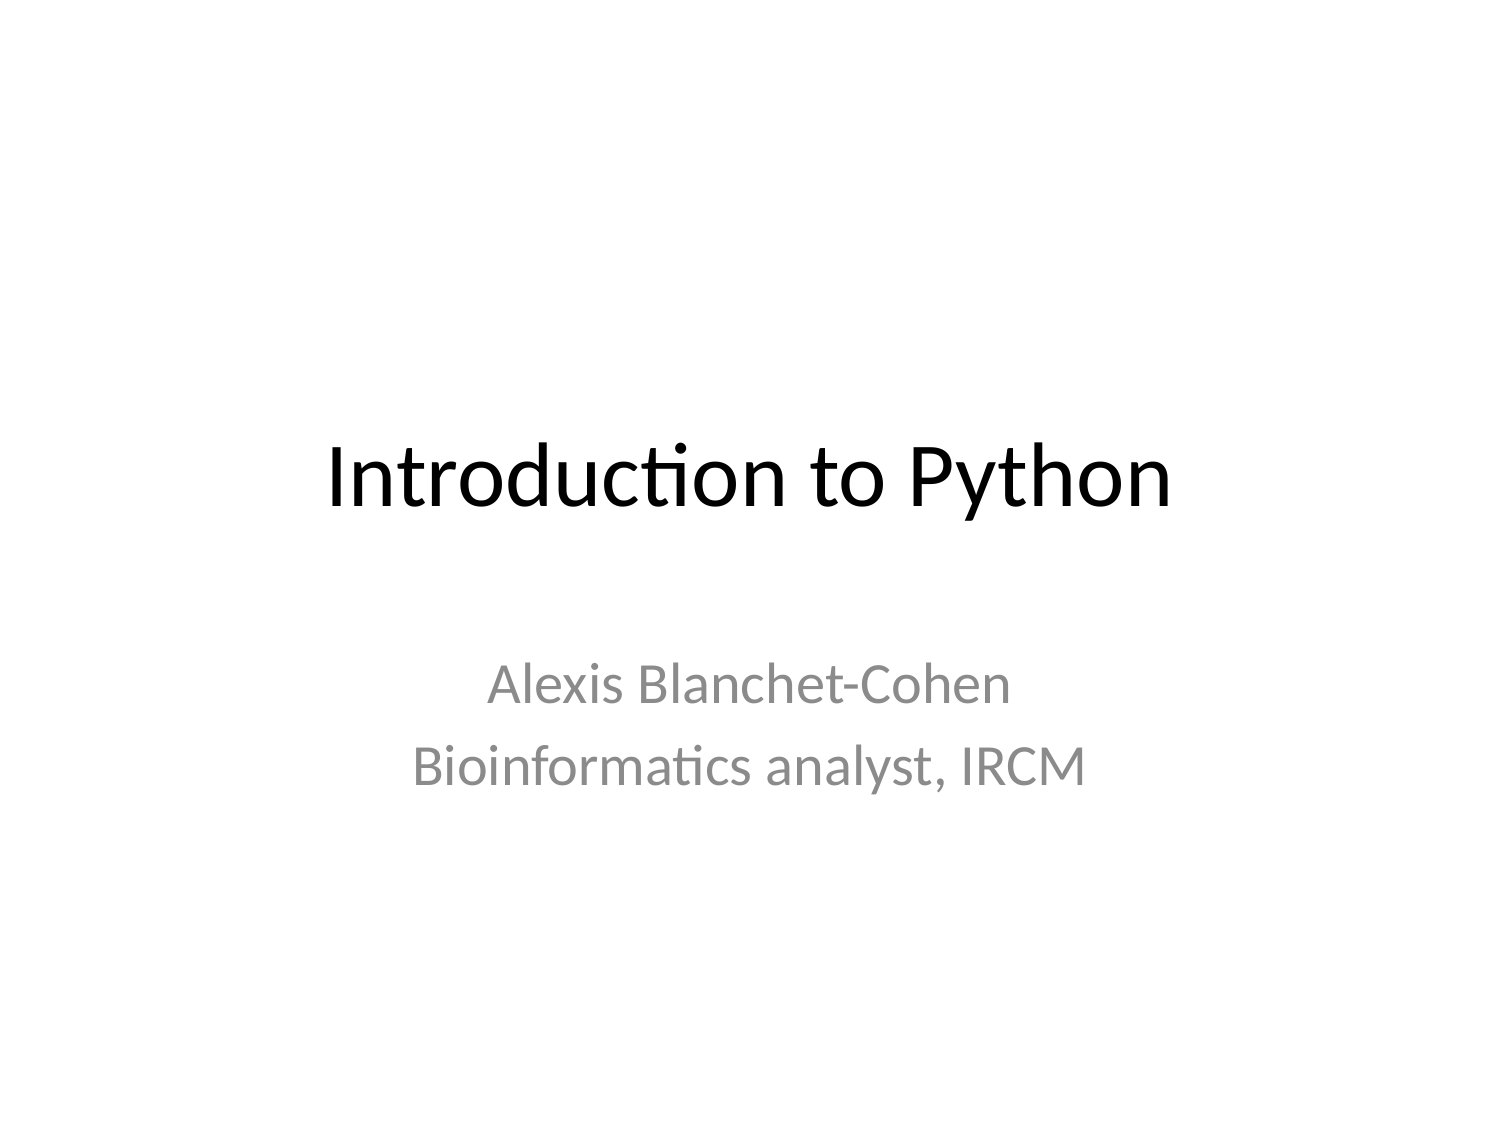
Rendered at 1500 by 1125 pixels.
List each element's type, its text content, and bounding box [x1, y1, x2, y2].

subtitle Alexis Blanchet-Cohen Bioinformatics analyst, IRCM [225, 637, 1275, 925]
title Introduction to Python [112, 349, 1388, 591]
